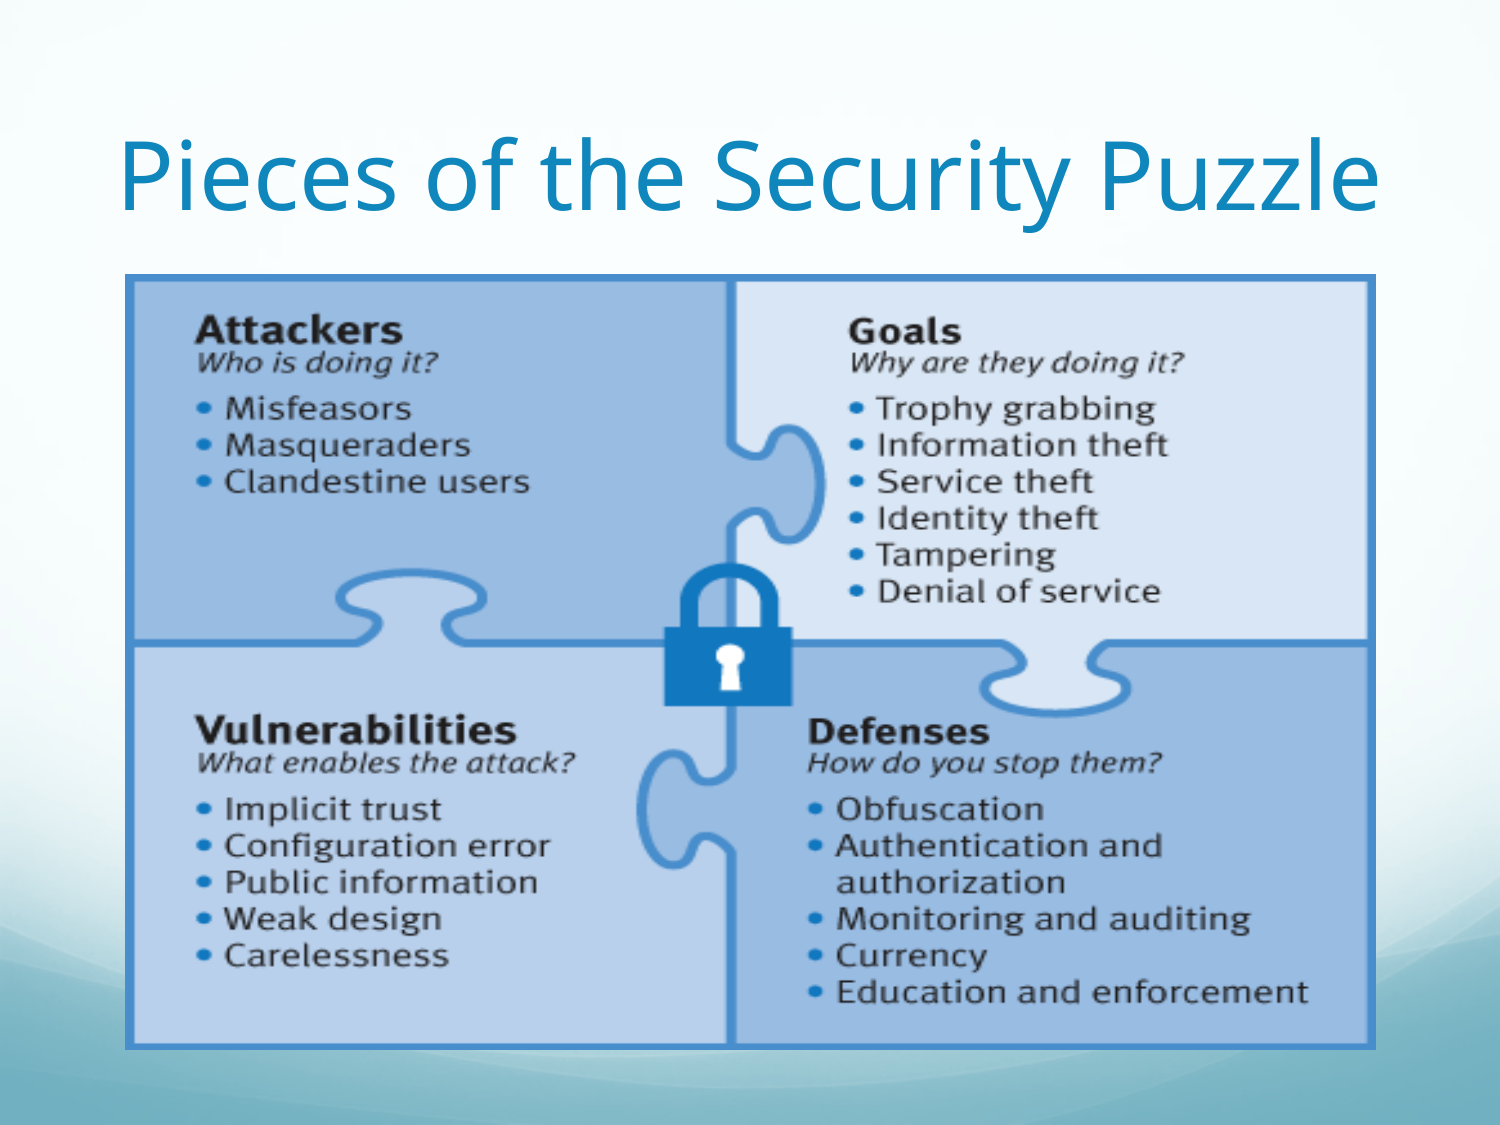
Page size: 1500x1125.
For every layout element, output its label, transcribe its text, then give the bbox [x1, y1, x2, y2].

picture [124, 274, 1376, 1051]
title Pieces of the Security Puzzle [89, 17, 1410, 238]
